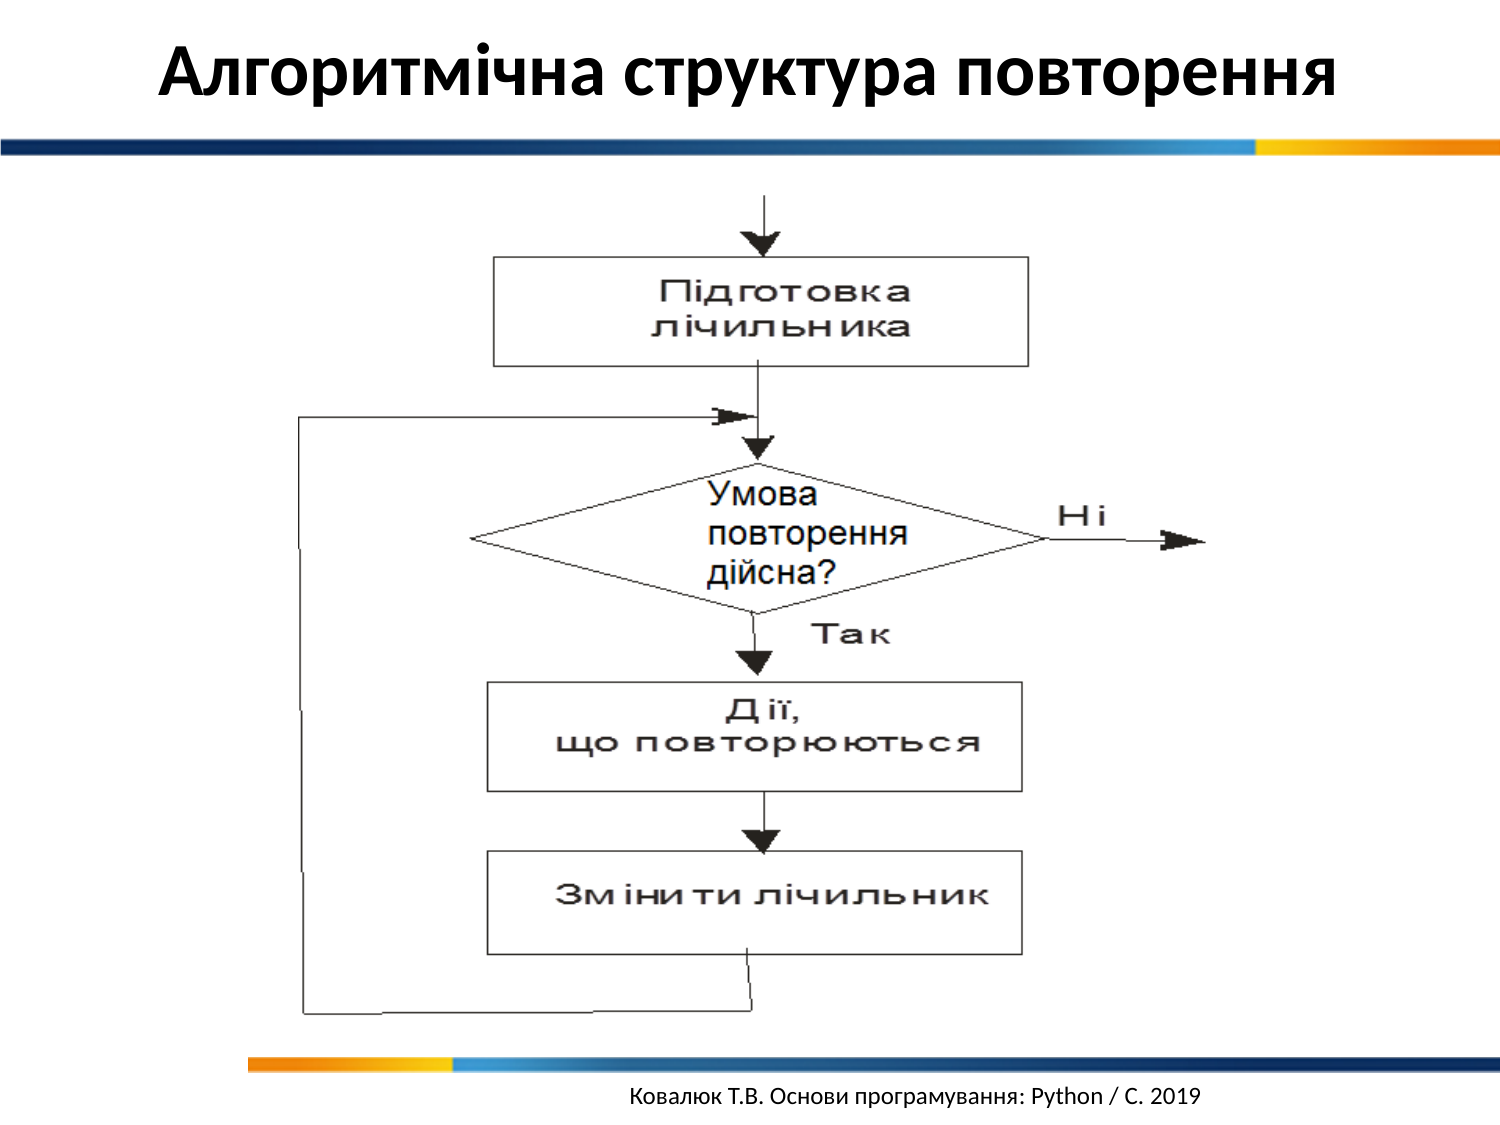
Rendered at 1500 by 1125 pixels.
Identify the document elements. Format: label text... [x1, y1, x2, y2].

picture [248, 1057, 1500, 1073]
picture [298, 194, 1209, 1034]
text_box Алгоритмічна структура повторення [0, 0, 1498, 117]
picture [2, 139, 1500, 155]
